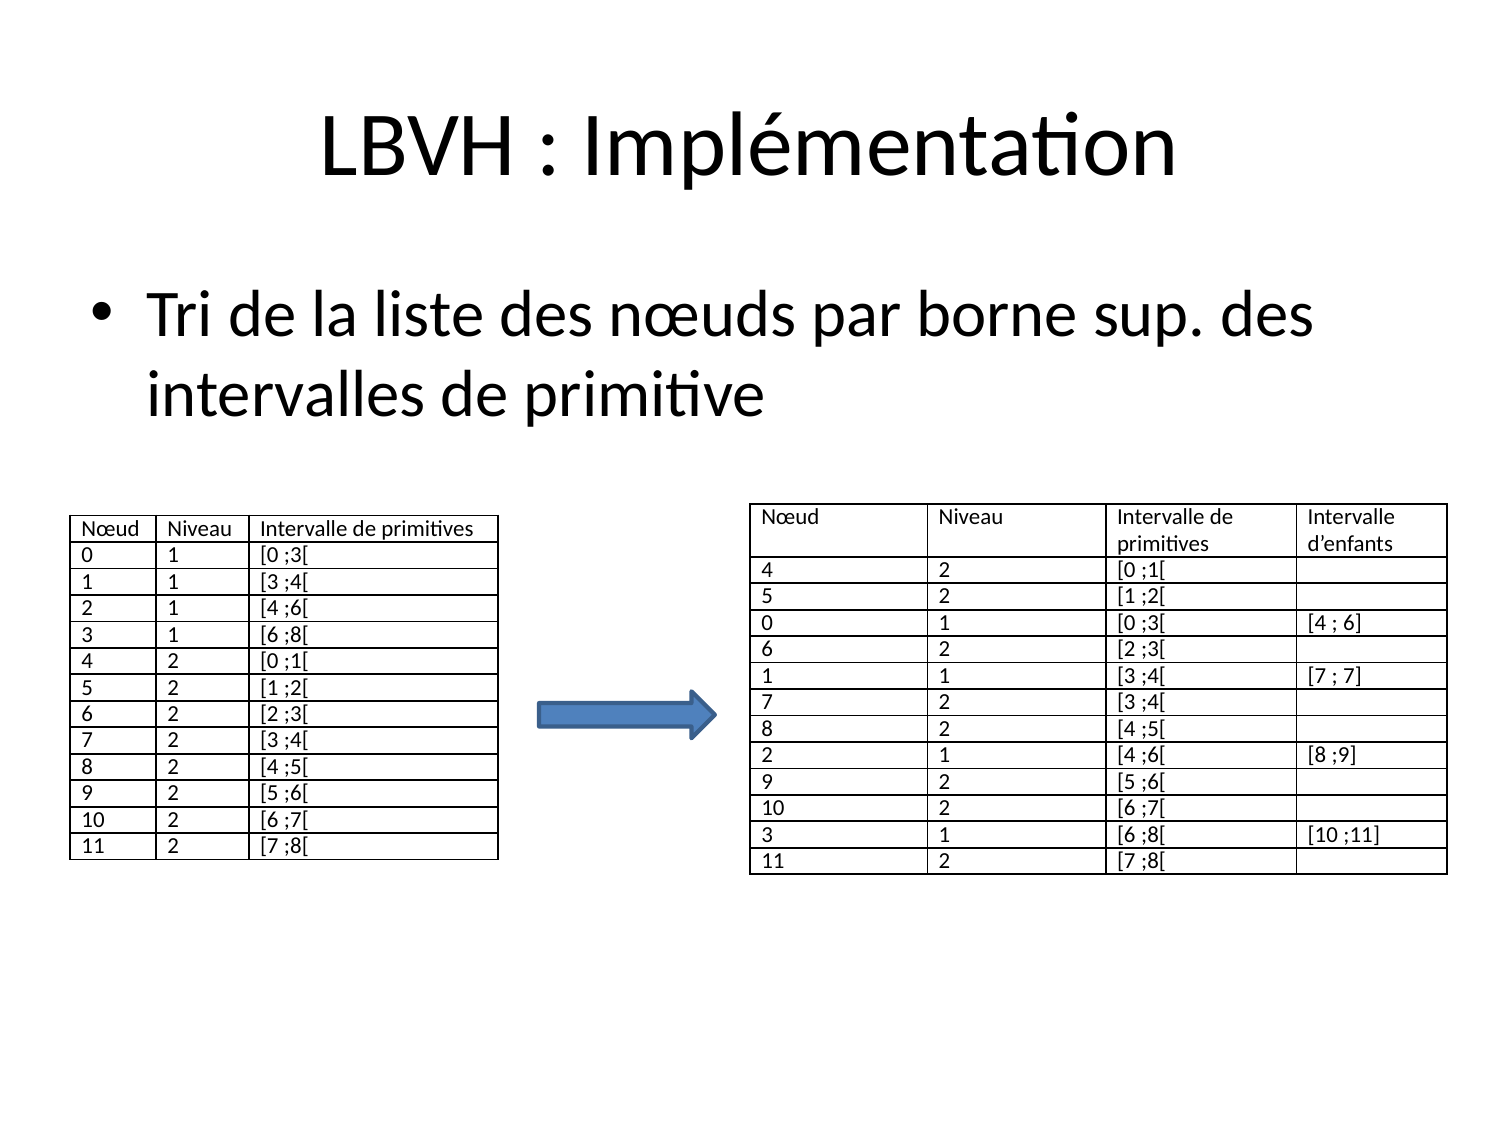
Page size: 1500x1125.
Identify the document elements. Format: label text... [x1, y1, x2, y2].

table_cell 0 [751, 611, 927, 635]
table_cell [6 ;7[ [1107, 796, 1296, 820]
table_cell 4 [751, 558, 927, 582]
table_cell [1297, 849, 1446, 873]
table_header Intervalle d’enfants [1297, 505, 1446, 556]
table_cell 2 [157, 781, 248, 806]
table_header Niveau [928, 505, 1105, 556]
table_cell [5 ;6[ [250, 781, 497, 806]
table_cell 10 [71, 808, 155, 832]
table_cell [10 ;11] [1297, 822, 1446, 847]
table_cell 2 [157, 649, 248, 673]
table_cell [4 ;6[ [1107, 743, 1296, 768]
table_cell 9 [71, 781, 155, 806]
table_cell 2 [751, 743, 927, 768]
table_cell 2 [928, 716, 1105, 741]
table_cell 1 [928, 611, 1105, 635]
table_cell 8 [751, 716, 927, 741]
table_cell [7 ; 7] [1297, 663, 1446, 688]
table_cell [1297, 637, 1446, 662]
table_cell 10 [751, 796, 927, 820]
table_cell [1 ;2[ [250, 675, 497, 700]
list Tri de la liste des nœuds par borne sup. des intervalles de primitive [75, 262, 1425, 1005]
text_box [536, 689, 717, 741]
table_cell 1 [157, 596, 248, 621]
table_cell [1297, 690, 1446, 715]
table_cell 7 [751, 690, 927, 715]
table_cell [7 ;8[ [250, 834, 497, 859]
table_cell [6 ;7[ [250, 808, 497, 832]
table_cell 11 [751, 849, 927, 873]
table_cell [4 ;5[ [1107, 716, 1296, 741]
table_cell [2 ;3[ [250, 702, 497, 726]
table_header Niveau [157, 516, 248, 541]
table_cell 7 [71, 728, 155, 753]
table_cell [3 ;4[ [1107, 690, 1296, 715]
table_cell [7 ;8[ [1107, 849, 1296, 873]
table_cell 0 [71, 543, 155, 568]
table_cell 2 [928, 849, 1105, 873]
table_cell [0 ;3[ [250, 543, 497, 568]
table_cell [1297, 769, 1446, 794]
table_cell 1 [157, 622, 248, 647]
table_cell [0 ;1[ [250, 649, 497, 673]
table_cell [1297, 716, 1446, 741]
table_cell 2 [157, 702, 248, 726]
table_cell 2 [157, 675, 248, 700]
table_cell [3 ;4[ [250, 728, 497, 753]
table_cell 8 [71, 755, 155, 779]
table_cell [0 ;1[ [1107, 558, 1296, 582]
table_cell 1 [71, 569, 155, 594]
table_cell 9 [751, 769, 927, 794]
table_header Intervalle de primitives [250, 516, 497, 541]
table_cell 4 [71, 649, 155, 673]
table_cell 2 [71, 596, 155, 621]
table_header Nœud [71, 516, 155, 541]
table_cell 2 [928, 796, 1105, 820]
table_cell [3 ;4[ [1107, 663, 1296, 688]
table_cell [1297, 558, 1446, 582]
table_cell 1 [928, 663, 1105, 688]
table_cell [6 ;8[ [250, 622, 497, 647]
table_header Nœud [751, 505, 927, 556]
table_cell [4 ;6[ [250, 596, 497, 621]
table_cell 5 [71, 675, 155, 700]
table_cell 1 [751, 663, 927, 688]
table_cell 1 [928, 743, 1105, 768]
table_cell 2 [928, 558, 1105, 582]
table_cell 3 [751, 822, 927, 847]
table_cell 2 [157, 728, 248, 753]
table_cell 5 [751, 584, 927, 609]
table_cell 1 [928, 822, 1105, 847]
table_cell 2 [928, 637, 1105, 662]
table_cell 2 [157, 755, 248, 779]
table_cell 6 [751, 637, 927, 662]
table_cell 2 [157, 808, 248, 832]
table_cell [8 ;9] [1297, 743, 1446, 768]
table_cell 2 [928, 584, 1105, 609]
table_cell 1 [157, 569, 248, 594]
table_cell 1 [157, 543, 248, 568]
title LBVH : Implémentation [75, 45, 1425, 233]
table_cell 3 [71, 622, 155, 647]
table_header Intervalle de primitives [1107, 505, 1296, 556]
table_cell [0 ;3[ [1107, 611, 1296, 635]
table_cell [1297, 796, 1446, 820]
table_cell [3 ;4[ [250, 569, 497, 594]
table_cell 2 [928, 690, 1105, 715]
table_cell 11 [71, 834, 155, 859]
table_cell [2 ;3[ [1107, 637, 1296, 662]
table_cell [6 ;8[ [1107, 822, 1296, 847]
table_cell [5 ;6[ [1107, 769, 1296, 794]
table_cell [1297, 584, 1446, 609]
table_cell 2 [928, 769, 1105, 794]
table_cell [4 ; 6] [1297, 611, 1446, 635]
table_cell [4 ;5[ [250, 755, 497, 779]
table_cell [1 ;2[ [1107, 584, 1296, 609]
table_cell 2 [157, 834, 248, 859]
table_cell 6 [71, 702, 155, 726]
